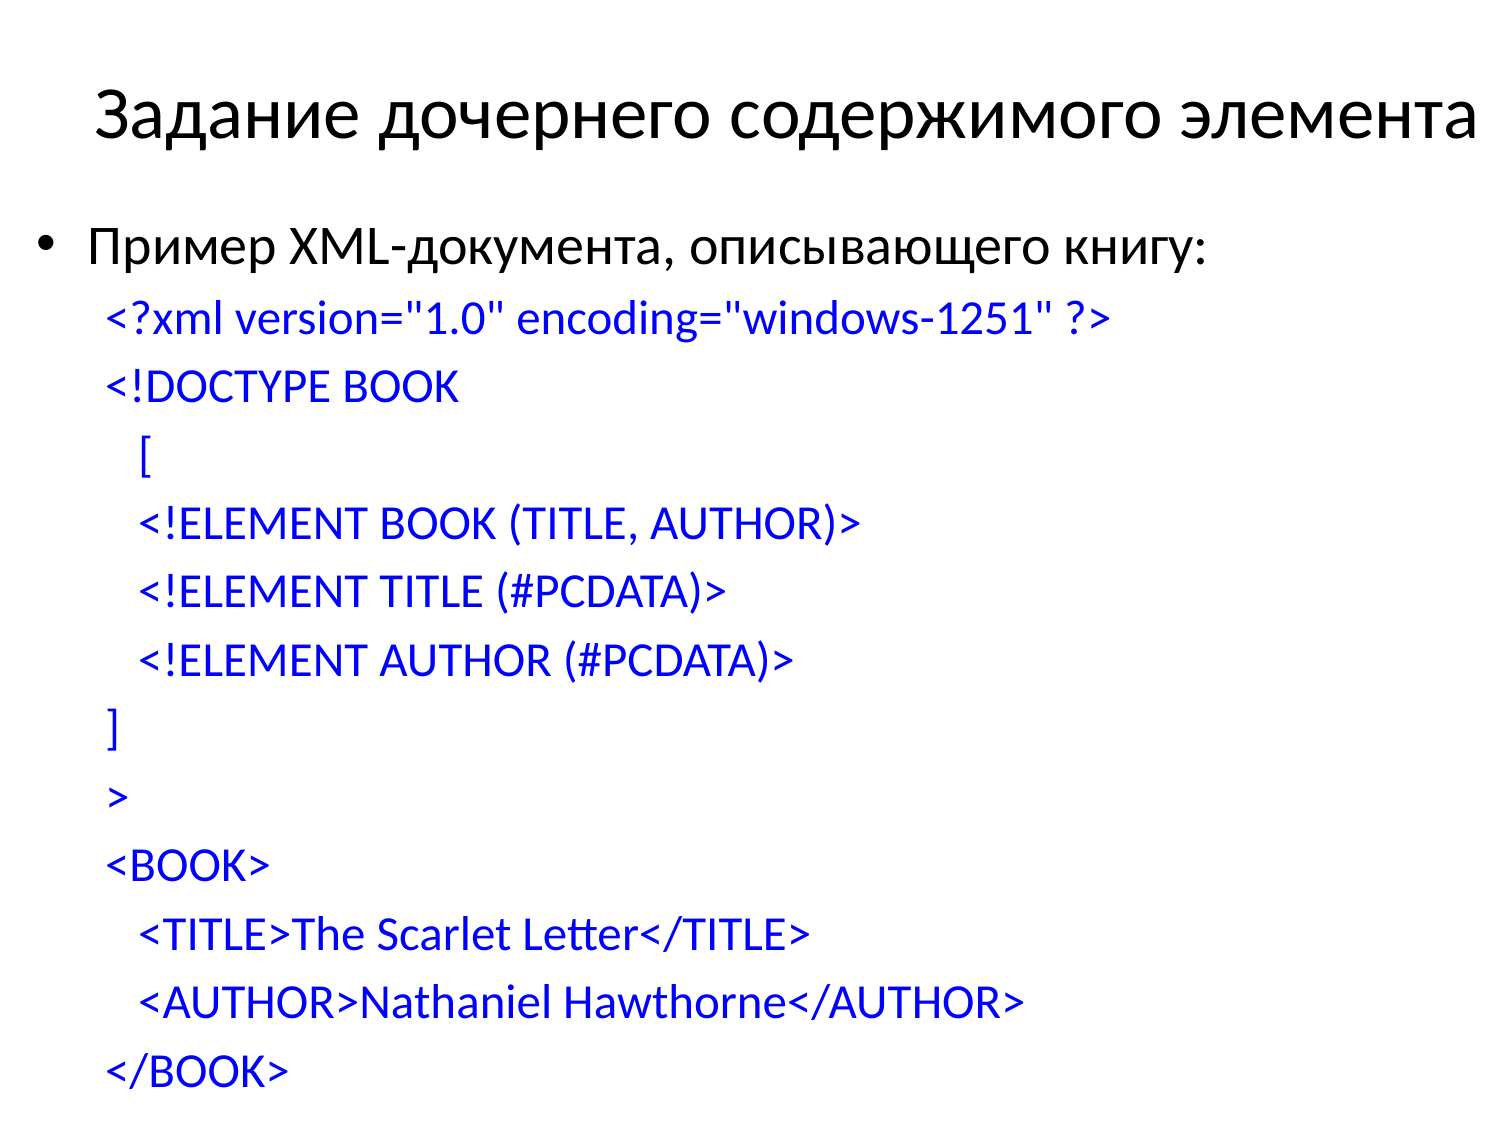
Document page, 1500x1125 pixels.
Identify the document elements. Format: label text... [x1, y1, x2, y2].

title Задание дочернего содержимого элемента [75, 45, 1500, 173]
list Пример XML-документа, описывающего книгу: <?xml version="1.0" encoding="windows-1251" ?> <!DOCTYPE BOOK [ <!ELEMENT BOOK (TITLE, AUTHOR)> <!ELEMENT TITLE (#PCDATA)> <!ELEMENT AUTHOR (#PCDATA)> ] > <BOOK> <TITLE>The Scarlet Letter</TITLE> <AUTHOR>Nathaniel Hawthorne</AUTHOR> </BOOK> [21, 200, 1471, 1106]
